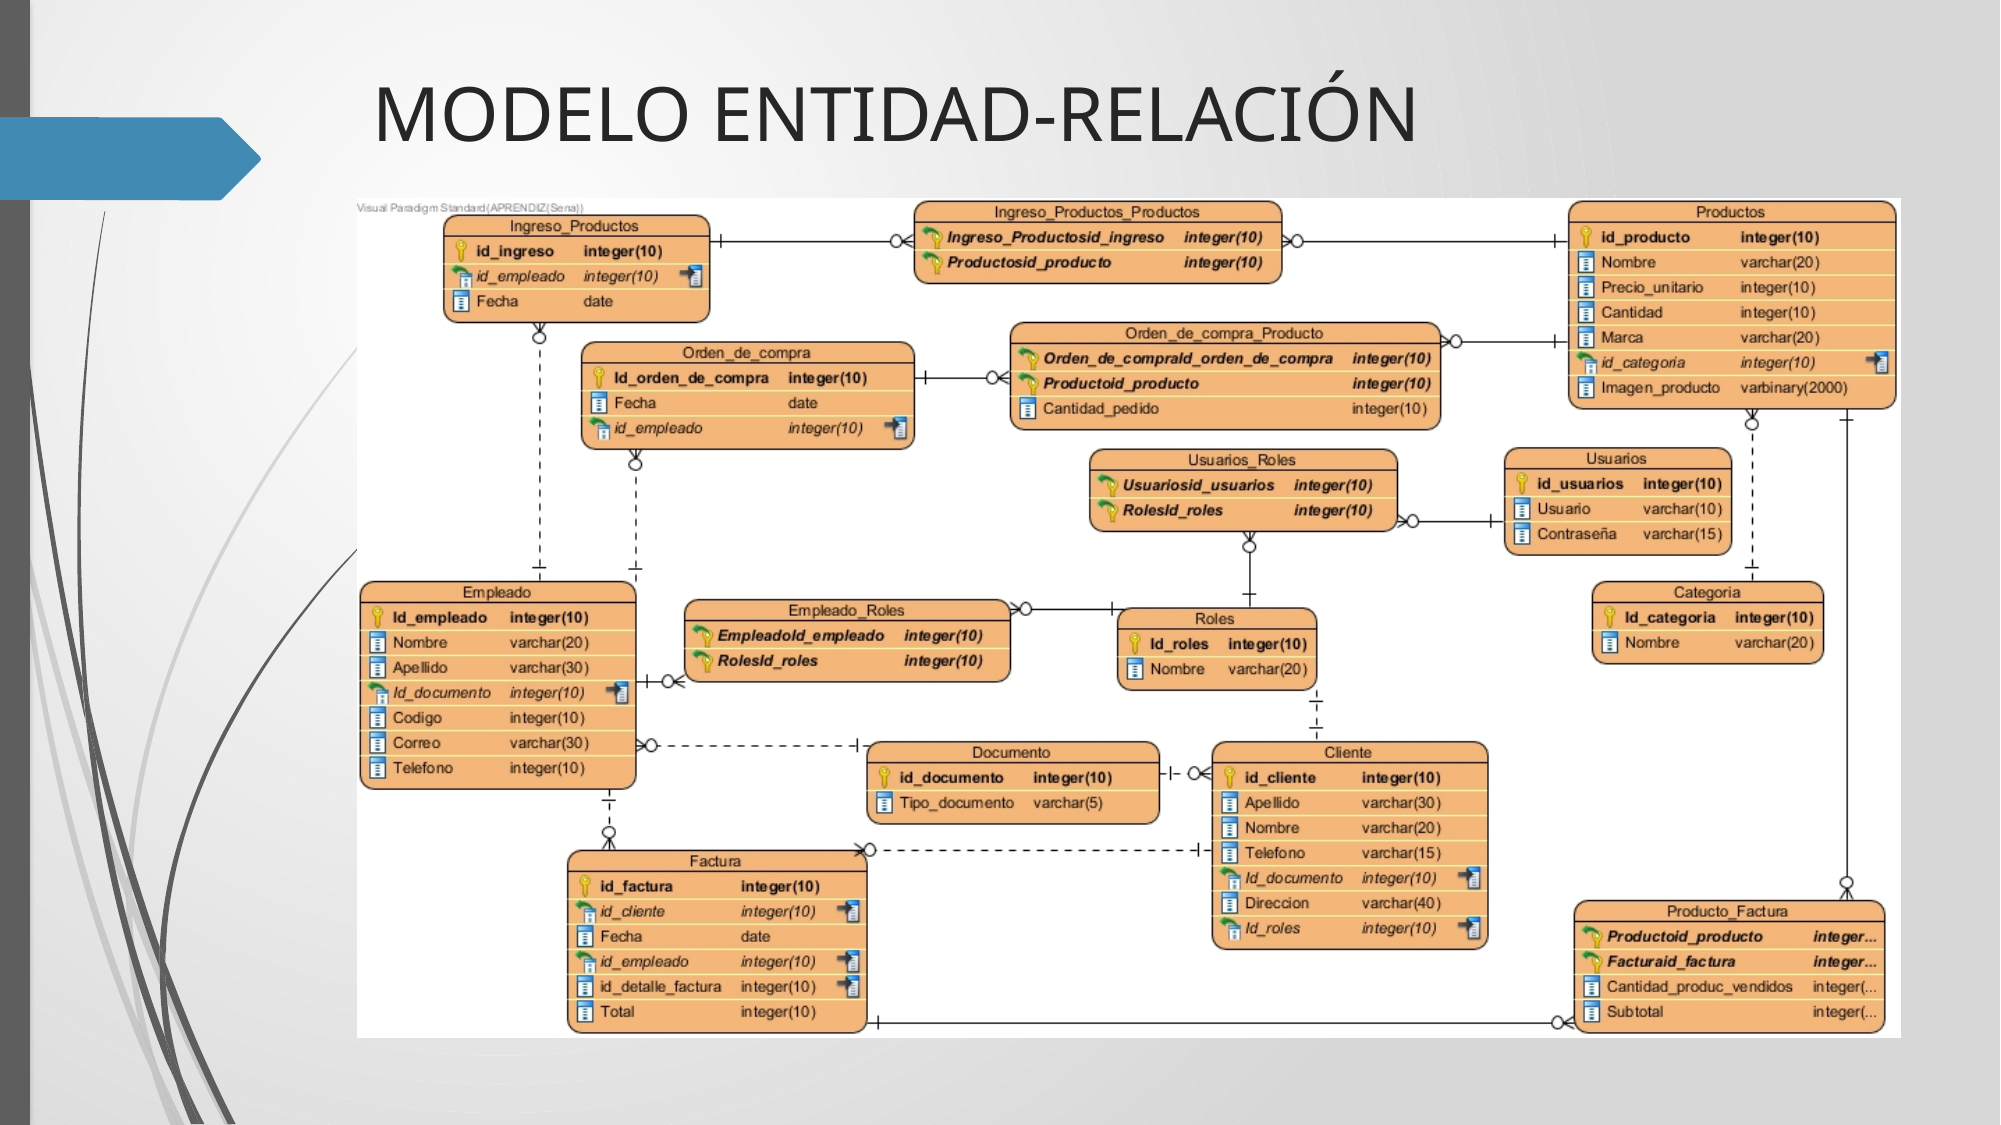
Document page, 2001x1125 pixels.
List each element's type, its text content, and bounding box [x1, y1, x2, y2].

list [357, 197, 1902, 1038]
title MODELO ENTIDAD-RELACIÓN [357, 58, 1820, 197]
